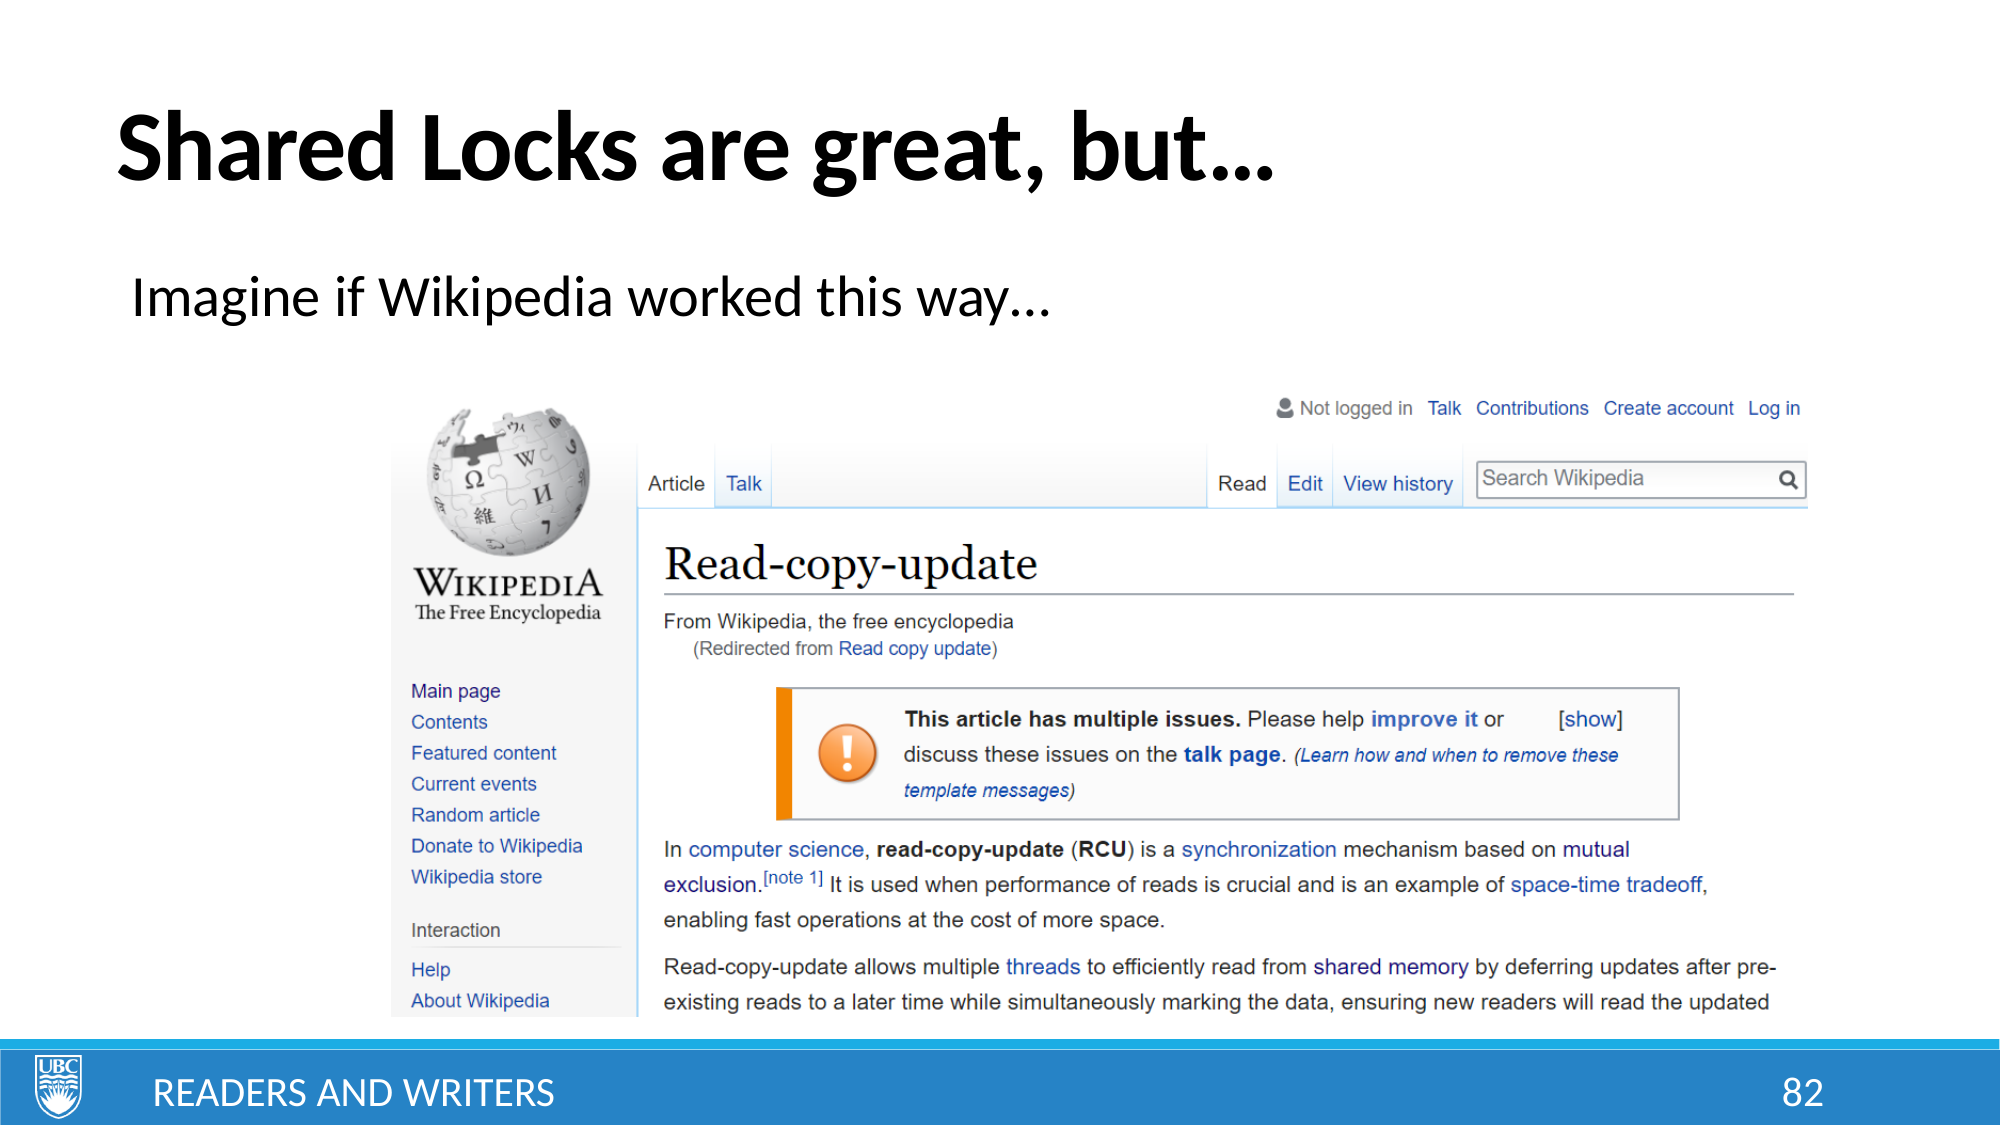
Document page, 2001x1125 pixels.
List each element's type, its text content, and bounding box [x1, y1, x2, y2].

picture [391, 385, 1808, 1017]
title Shared Locks are great, but… [101, 81, 1752, 209]
footer Readers and Writers [137, 1059, 1396, 1120]
list Imagine if Wikipedia worked this way… [131, 250, 1782, 337]
slide_number 82 [1624, 1059, 1840, 1120]
picture [35, 1055, 82, 1119]
